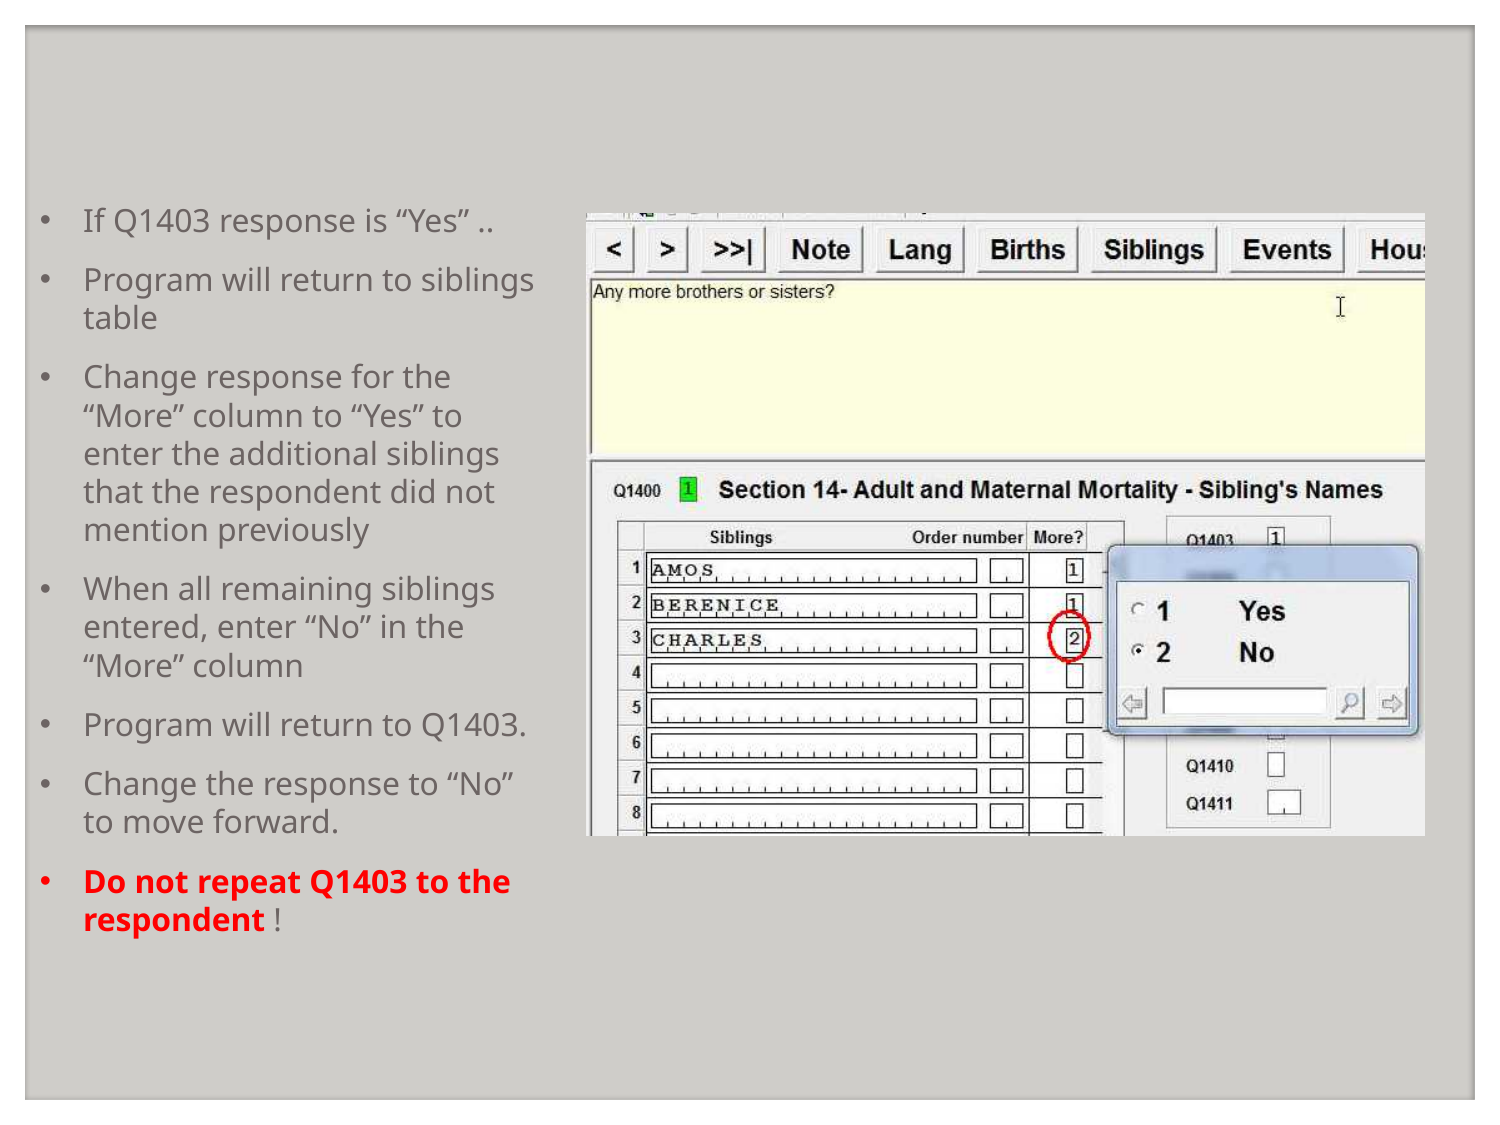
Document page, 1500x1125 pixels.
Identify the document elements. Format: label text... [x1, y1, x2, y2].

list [586, 213, 1426, 837]
list If Q1403 response is “Yes” .. Program will return to siblings table Change response for the “More” column to “Yes” to enter the additional siblings that the respondent did not mention previously When all remaining siblings entered, enter “No” in the “More” column Program will return to Q1403. Change the response to “No” to move forward. Do not repeat Q1403 to the respondent ! [24, 192, 563, 963]
